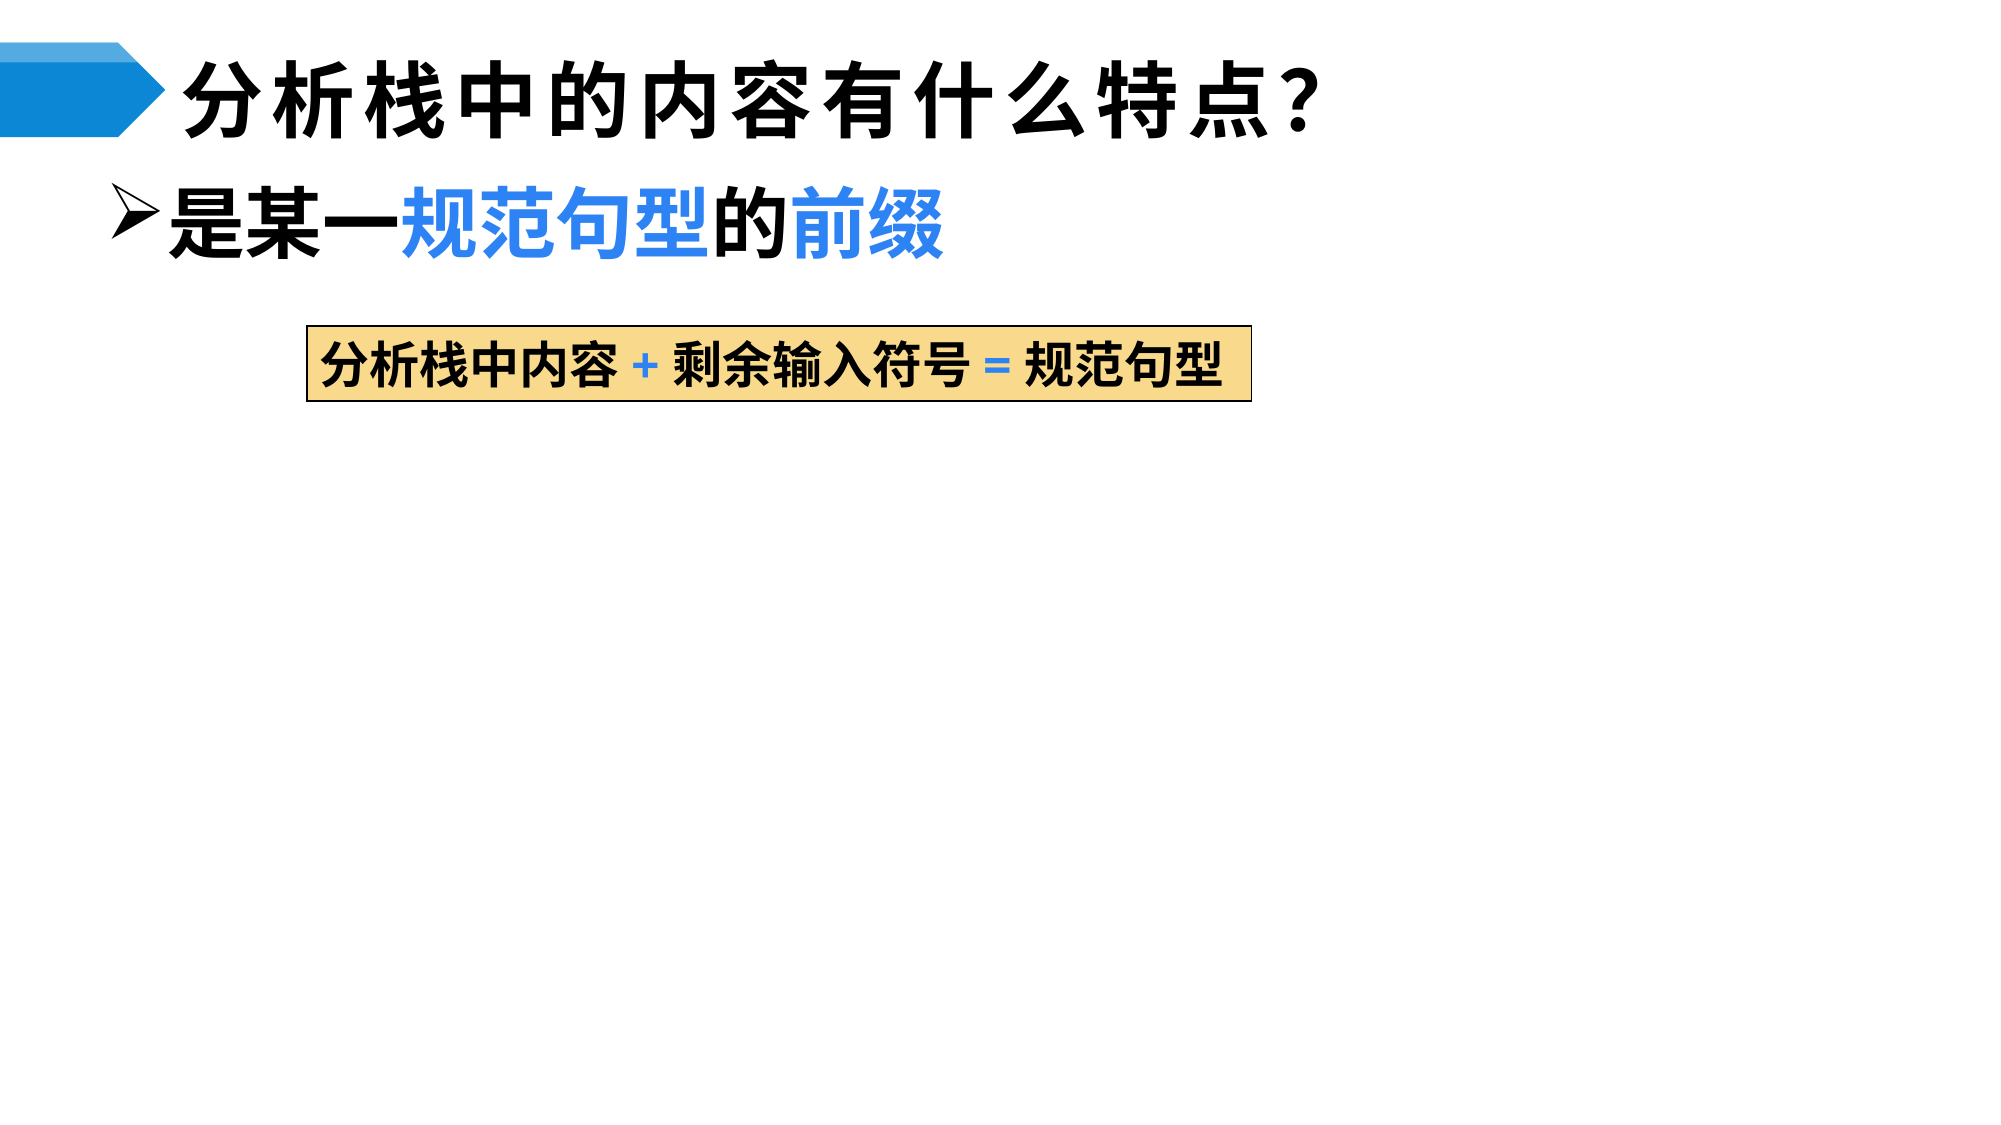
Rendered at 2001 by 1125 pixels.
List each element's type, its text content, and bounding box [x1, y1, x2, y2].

text_box 分析栈中内容+剩余输入符号=规范句型 [306, 326, 1252, 401]
title 分析栈中的内容有什么特点？ [165, 58, 1900, 138]
list 是某一规范句型的前缀 [90, 171, 1907, 878]
